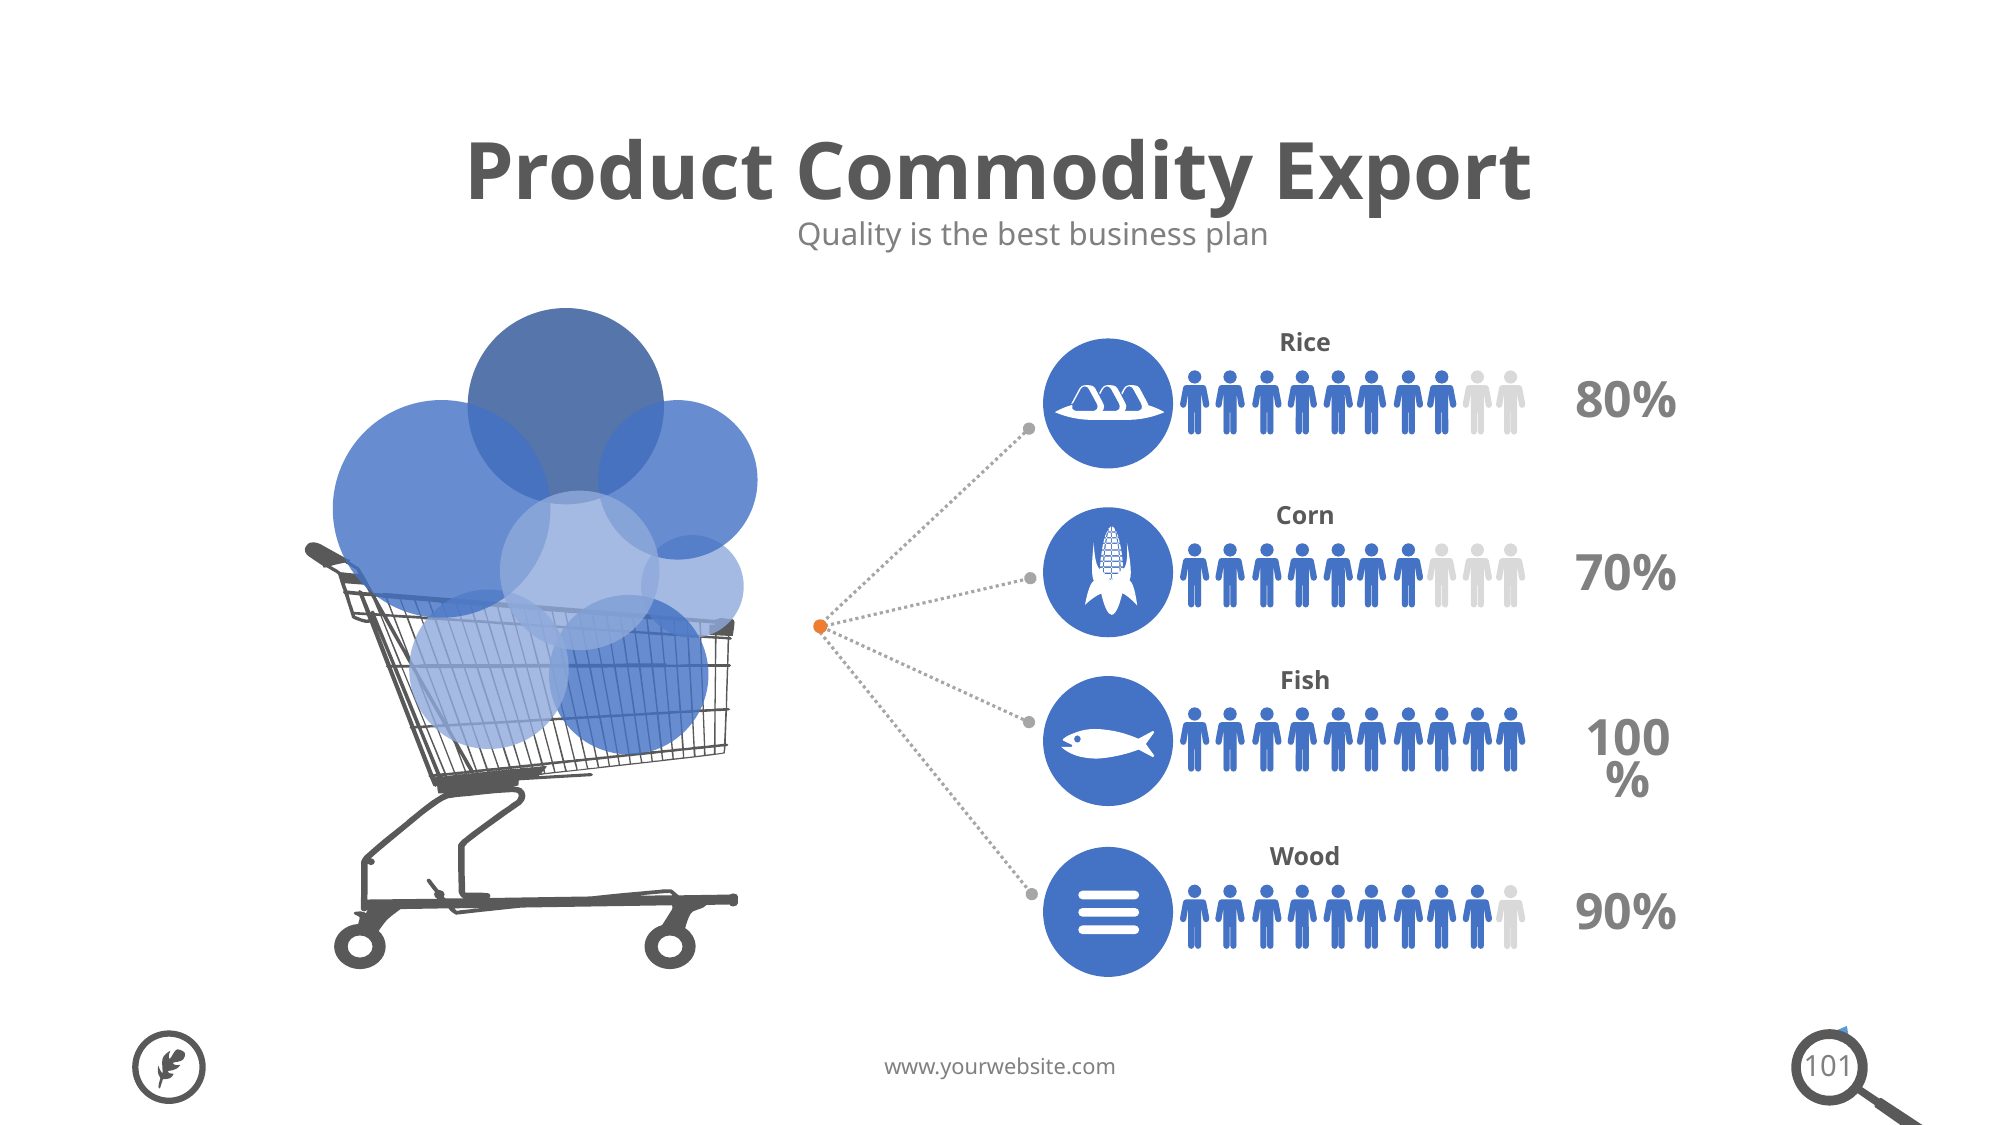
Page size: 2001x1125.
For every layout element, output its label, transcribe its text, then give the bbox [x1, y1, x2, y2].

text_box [1180, 884, 1492, 949]
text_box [1180, 543, 1423, 608]
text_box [135, 1033, 203, 1101]
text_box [821, 626, 1030, 723]
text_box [1042, 304, 1526, 469]
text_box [1180, 707, 1526, 772]
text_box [1042, 818, 1526, 977]
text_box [1180, 370, 1457, 435]
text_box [817, 428, 1030, 627]
text_box [813, 620, 817, 631]
text_box Product Commodity Export [249, 112, 1750, 235]
text_box www.yourwebsite.com [637, 1045, 1363, 1087]
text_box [818, 578, 1031, 628]
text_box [1042, 477, 1526, 638]
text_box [1782, 1019, 1919, 1125]
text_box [1042, 641, 1526, 806]
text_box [302, 307, 758, 969]
text_box 100% [1549, 714, 1707, 814]
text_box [815, 627, 1032, 895]
text_box 70% [1551, 549, 1701, 607]
text_box Quality is the best business plan [434, 204, 1633, 262]
text_box 80% [1551, 376, 1701, 434]
text_box 90% [1551, 888, 1701, 946]
